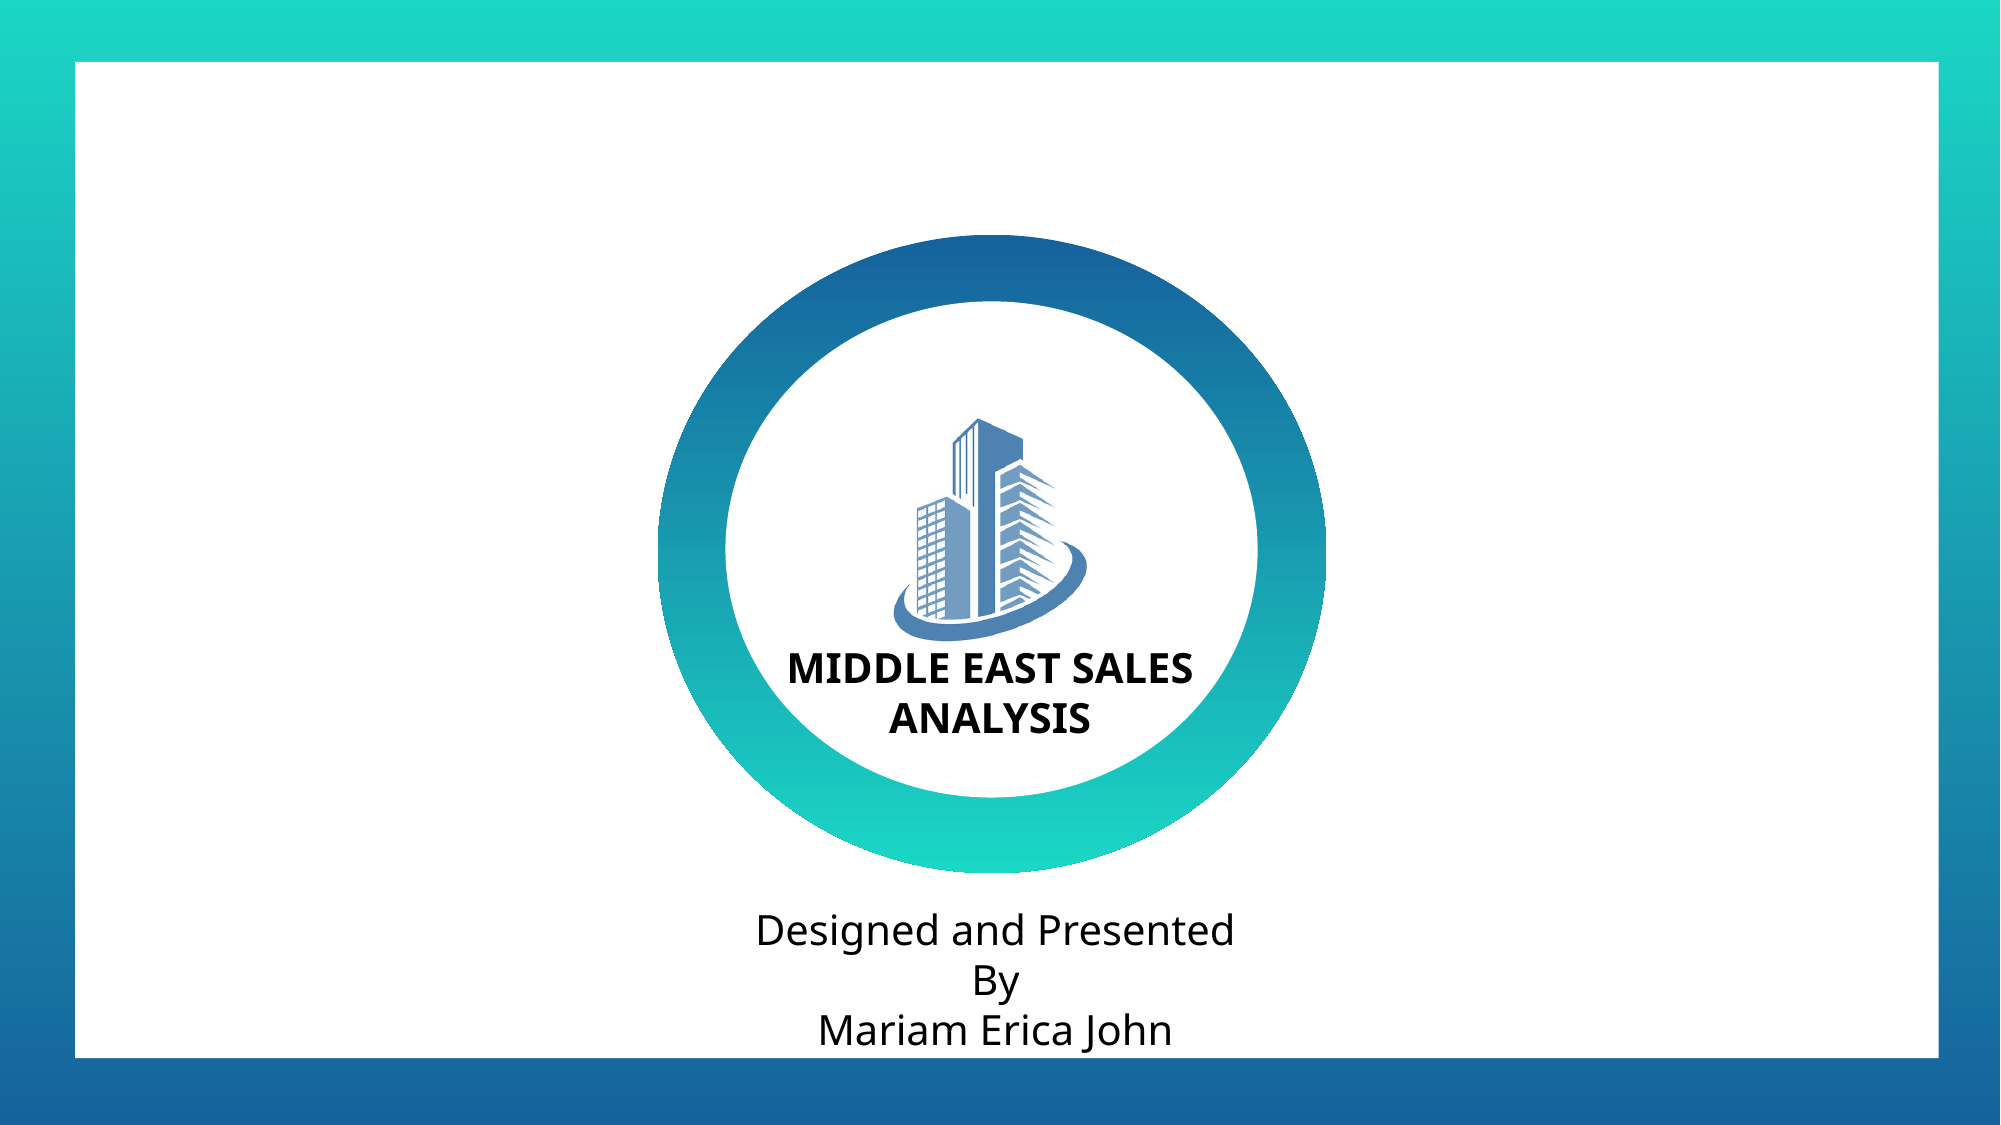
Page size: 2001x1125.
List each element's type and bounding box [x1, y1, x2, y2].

text_box [74, 61, 1939, 1059]
